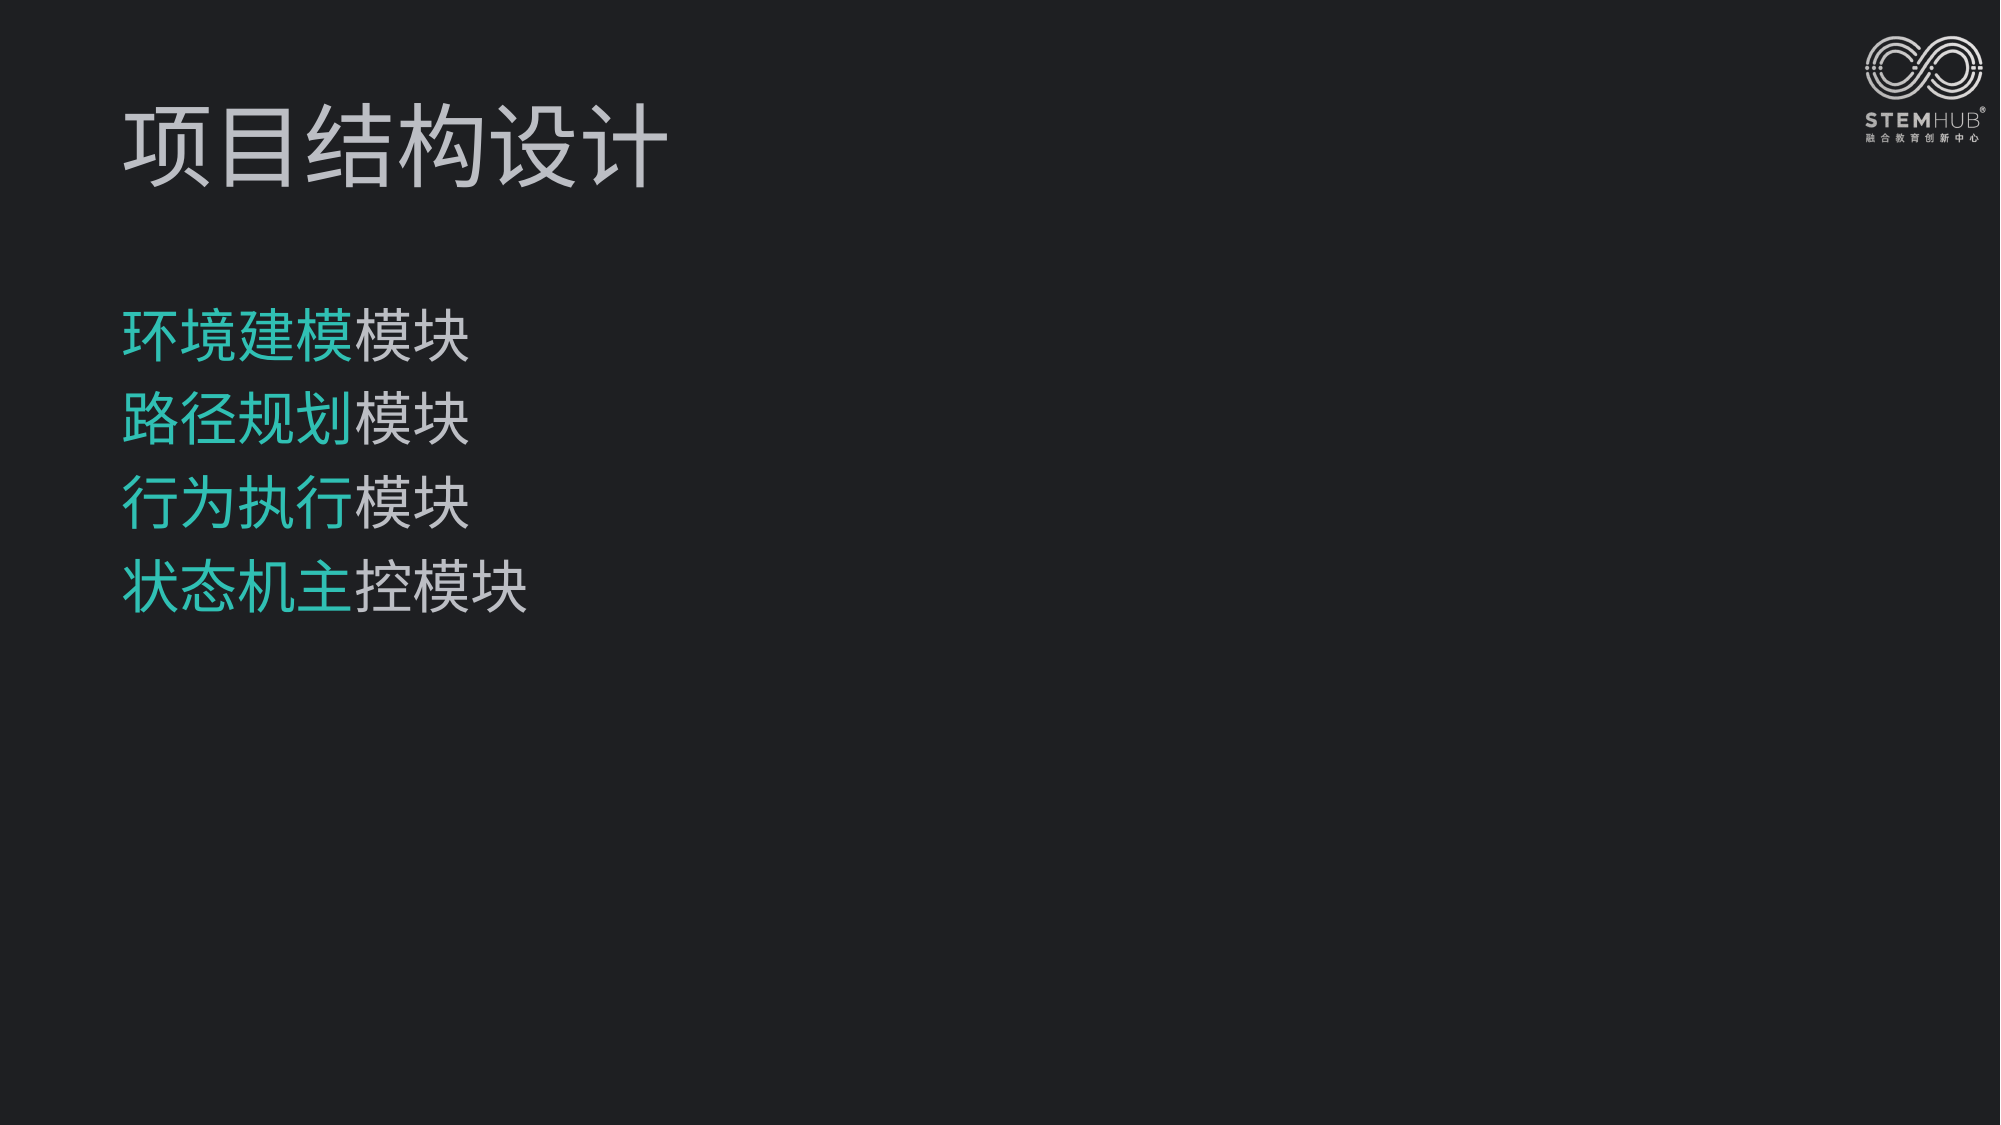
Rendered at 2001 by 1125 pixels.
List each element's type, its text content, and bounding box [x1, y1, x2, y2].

title 项目结构设计 [106, 42, 1832, 260]
list 环境建模模块 路径规划模块 行为执行模块 状态机主控模块 [106, 299, 1832, 1014]
picture [1849, 0, 2000, 180]
